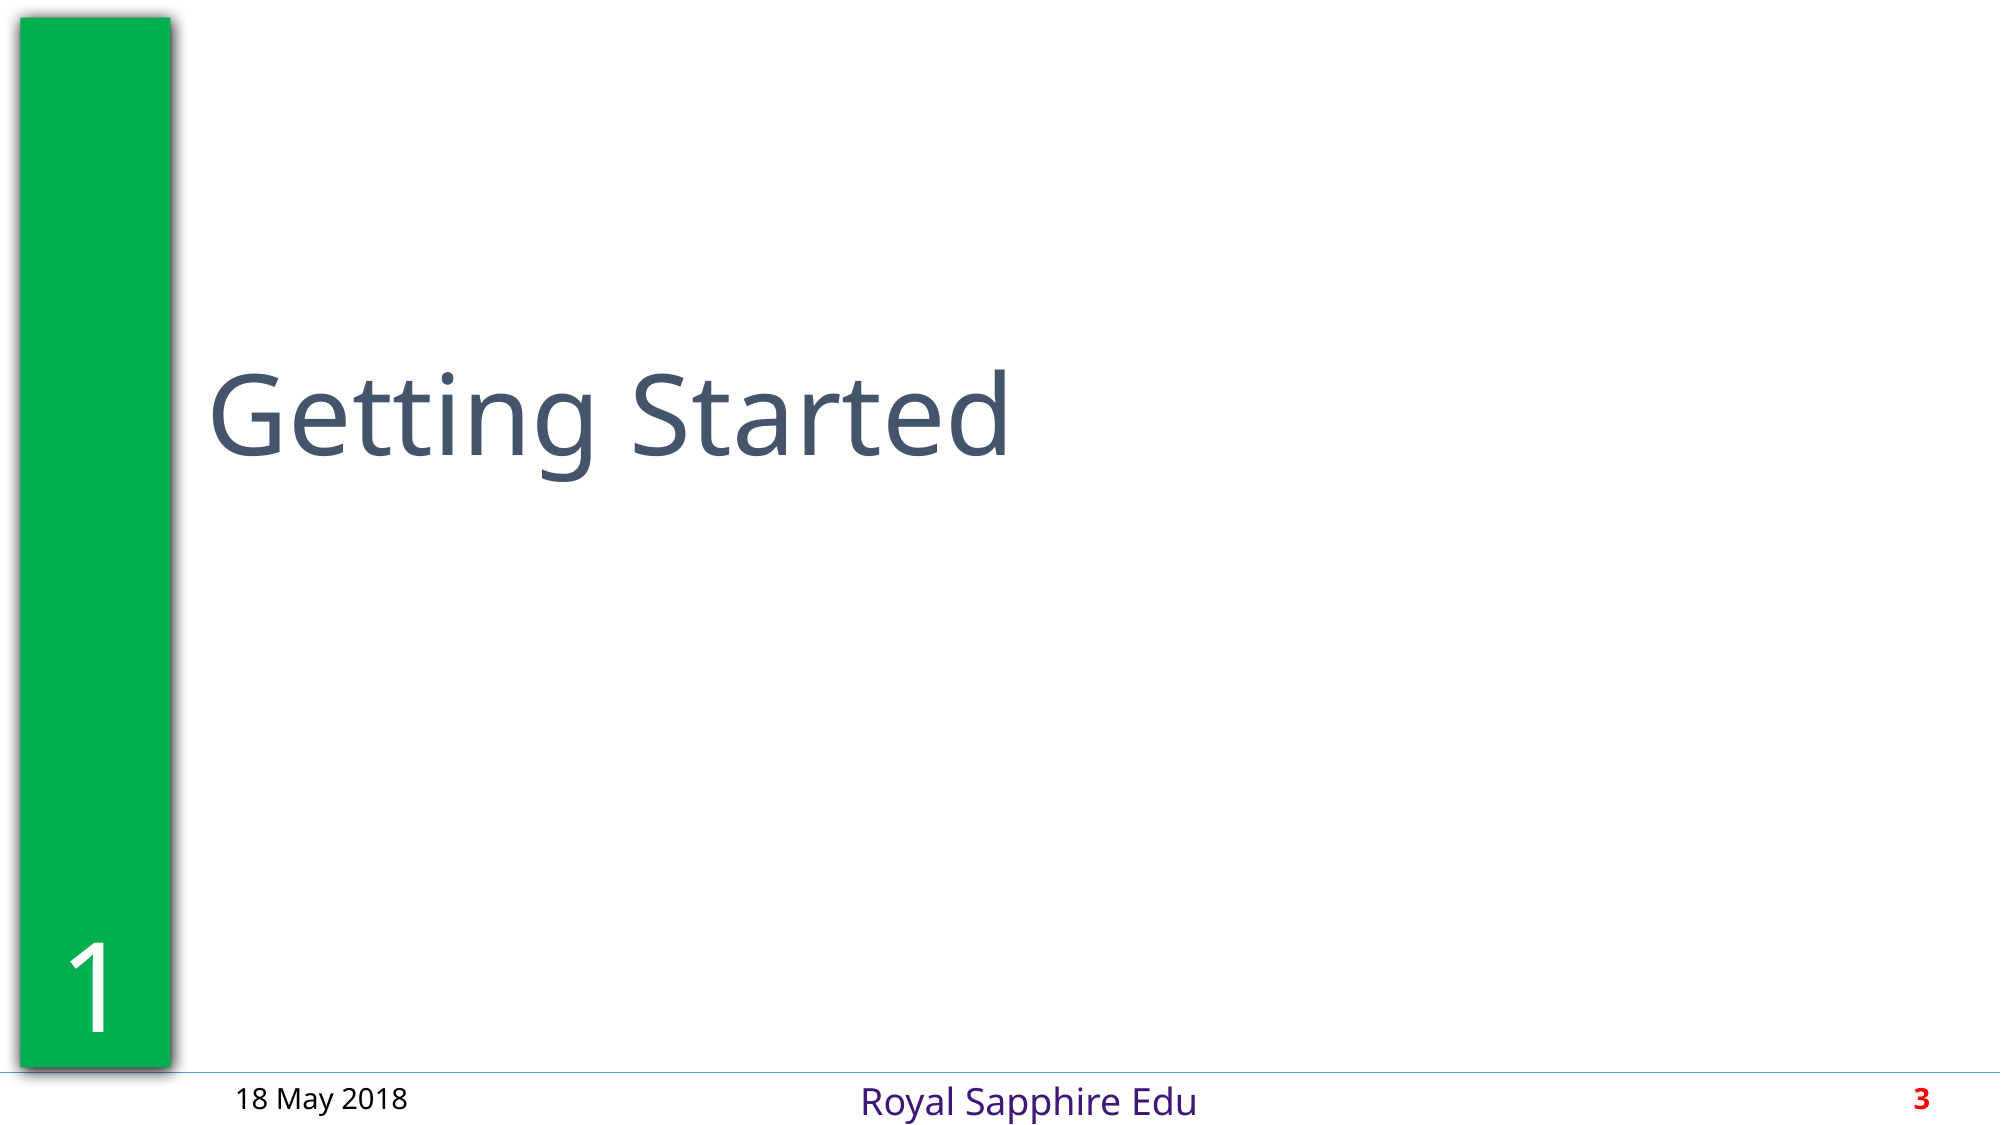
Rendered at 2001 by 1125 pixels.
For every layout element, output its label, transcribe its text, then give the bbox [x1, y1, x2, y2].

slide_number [220, 1072, 671, 1115]
list 1 [20, 17, 171, 1068]
slide_number 3 [1495, 1072, 1946, 1115]
list Getting Started [192, 340, 1946, 488]
